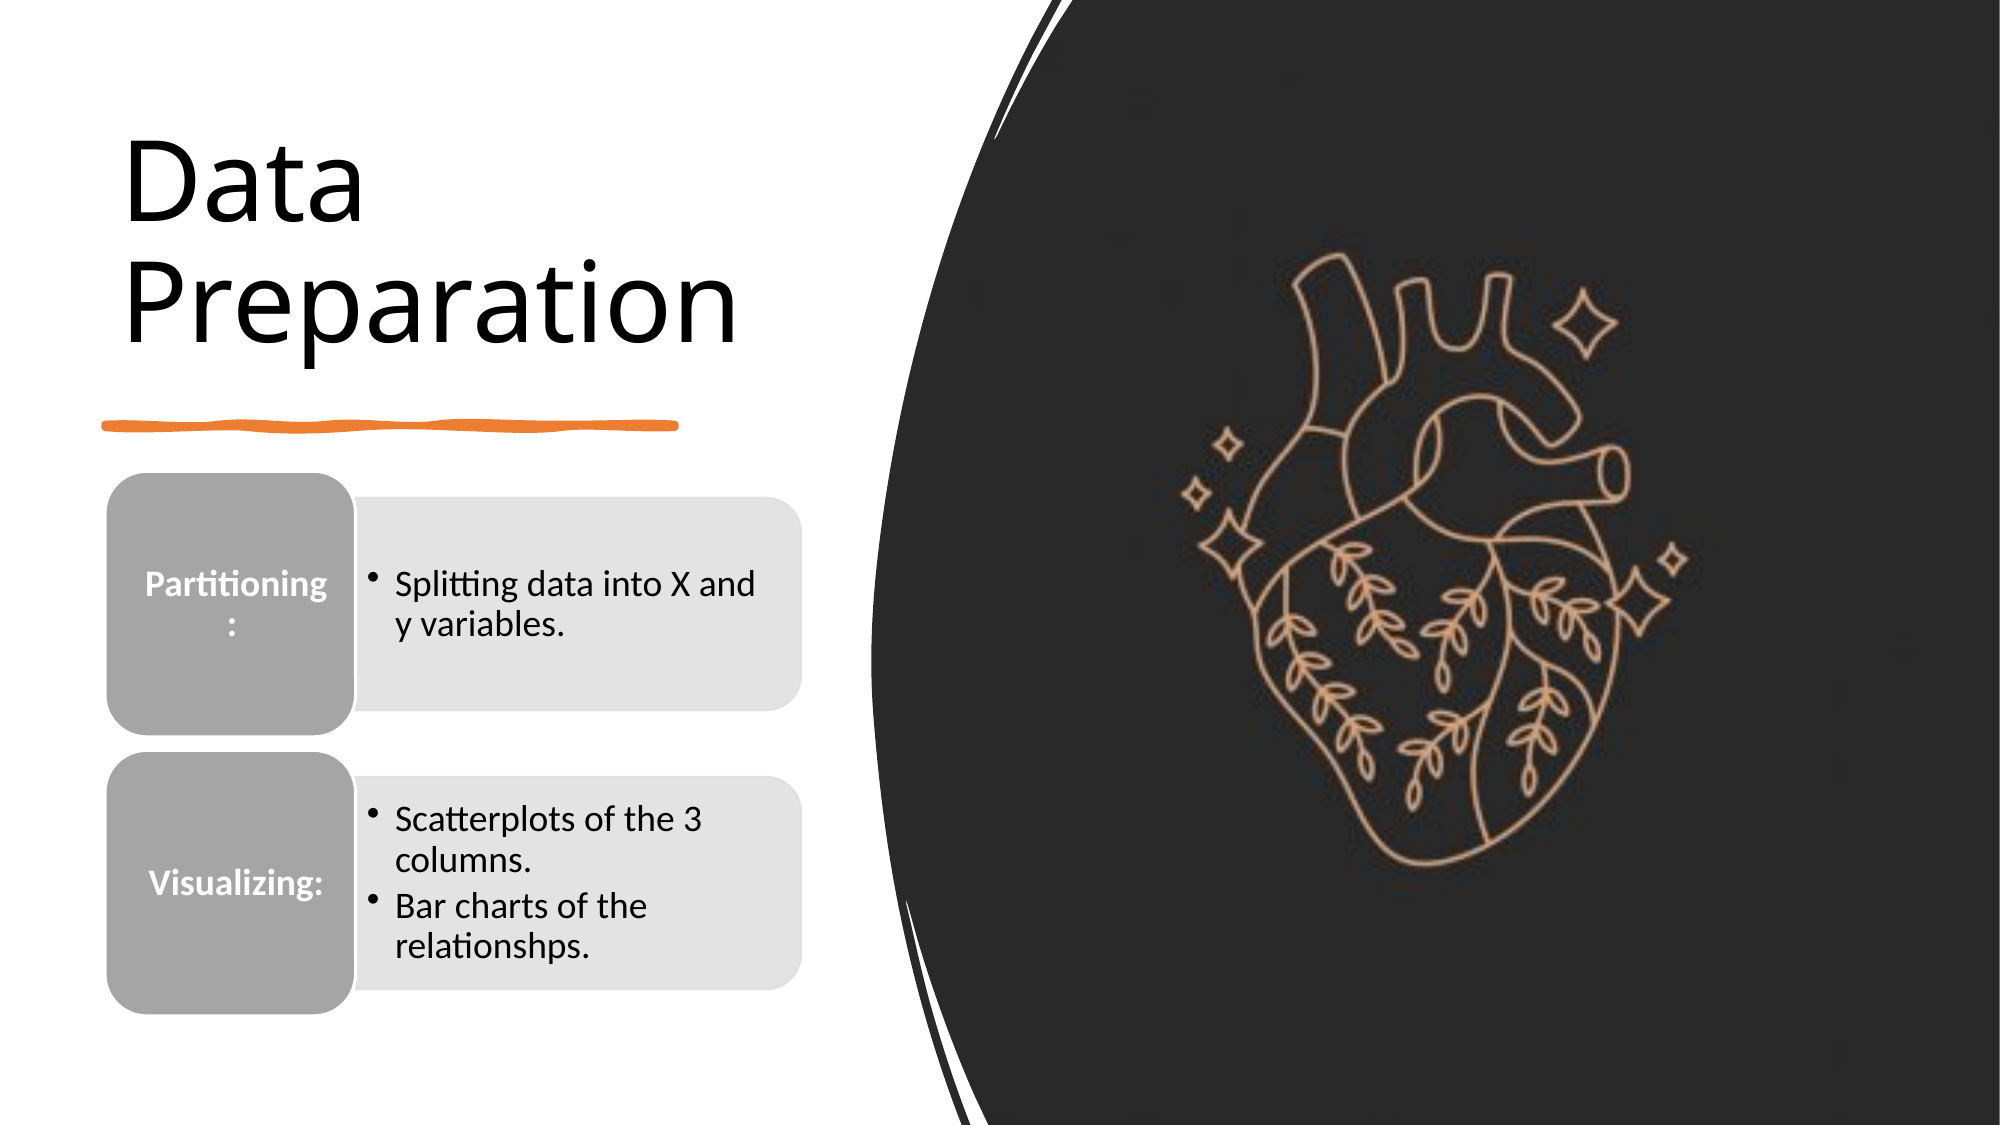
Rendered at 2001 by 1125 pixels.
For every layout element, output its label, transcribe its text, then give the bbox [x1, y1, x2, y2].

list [104, 471, 802, 1016]
picture [871, 0, 2000, 1125]
text_box [0, 0, 871, 1125]
text_box [103, 421, 676, 431]
title Data Preparation [105, 53, 822, 375]
